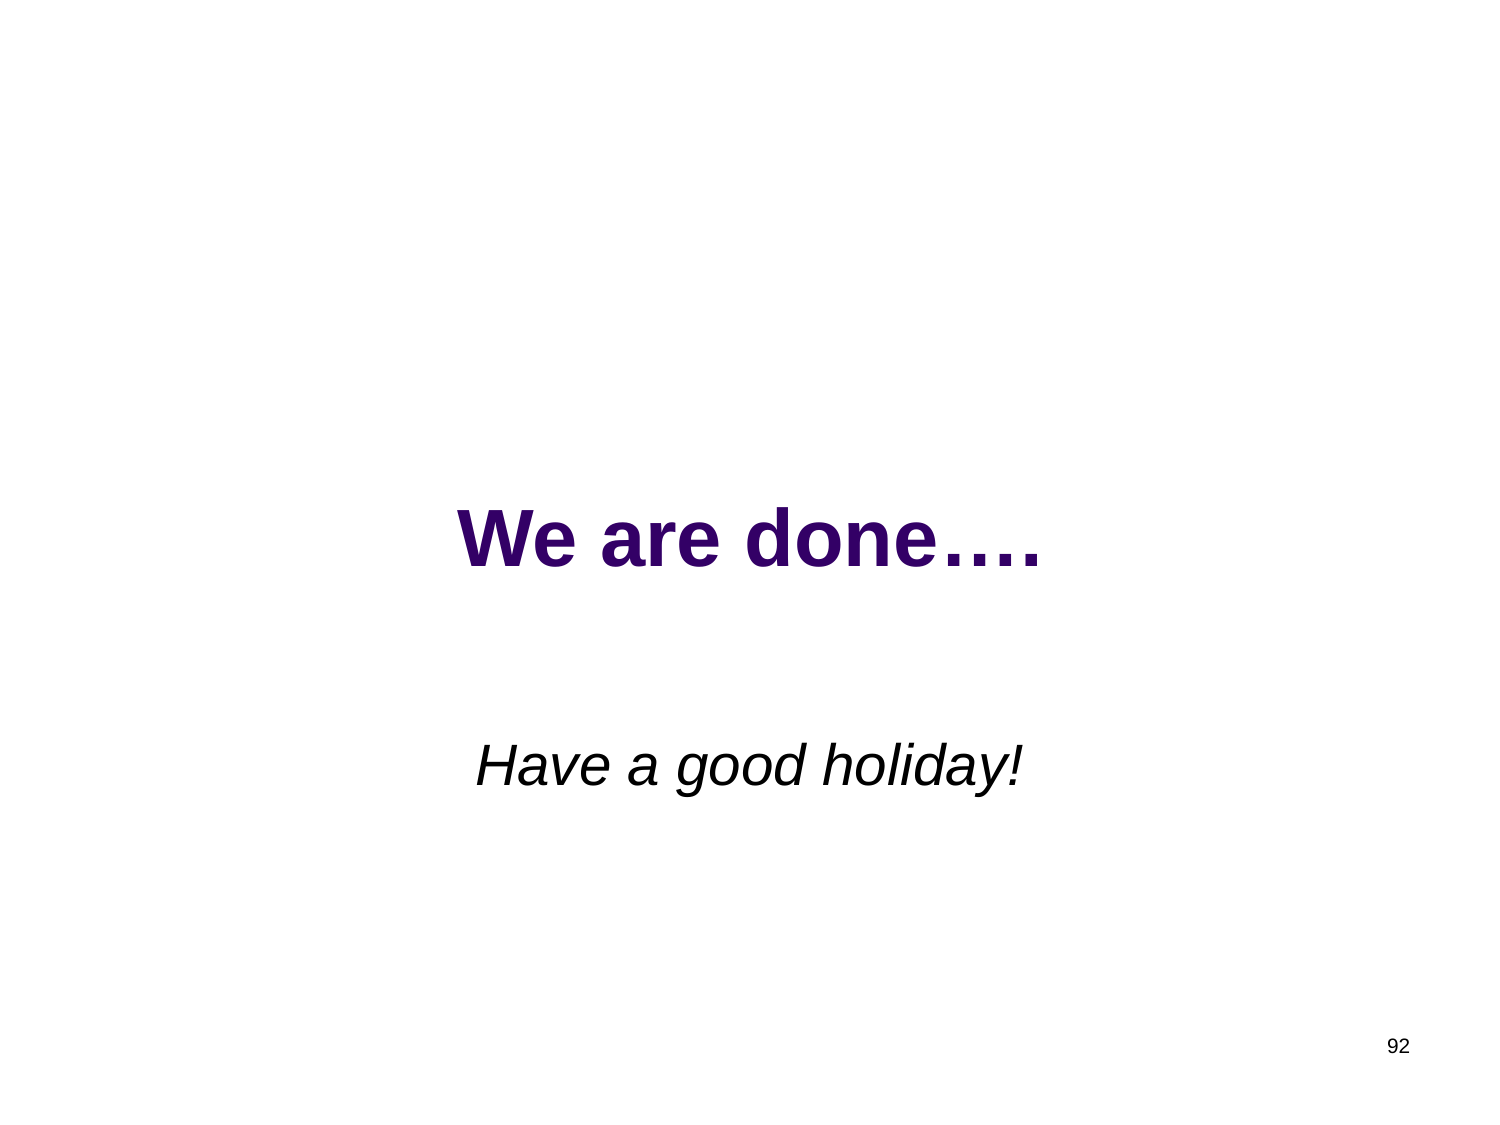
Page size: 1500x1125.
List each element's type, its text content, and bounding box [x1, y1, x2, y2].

title We are done…. [112, 349, 1388, 591]
subtitle Have a good holiday! [225, 637, 1275, 925]
slide_number 92 [1074, 1024, 1426, 1101]
